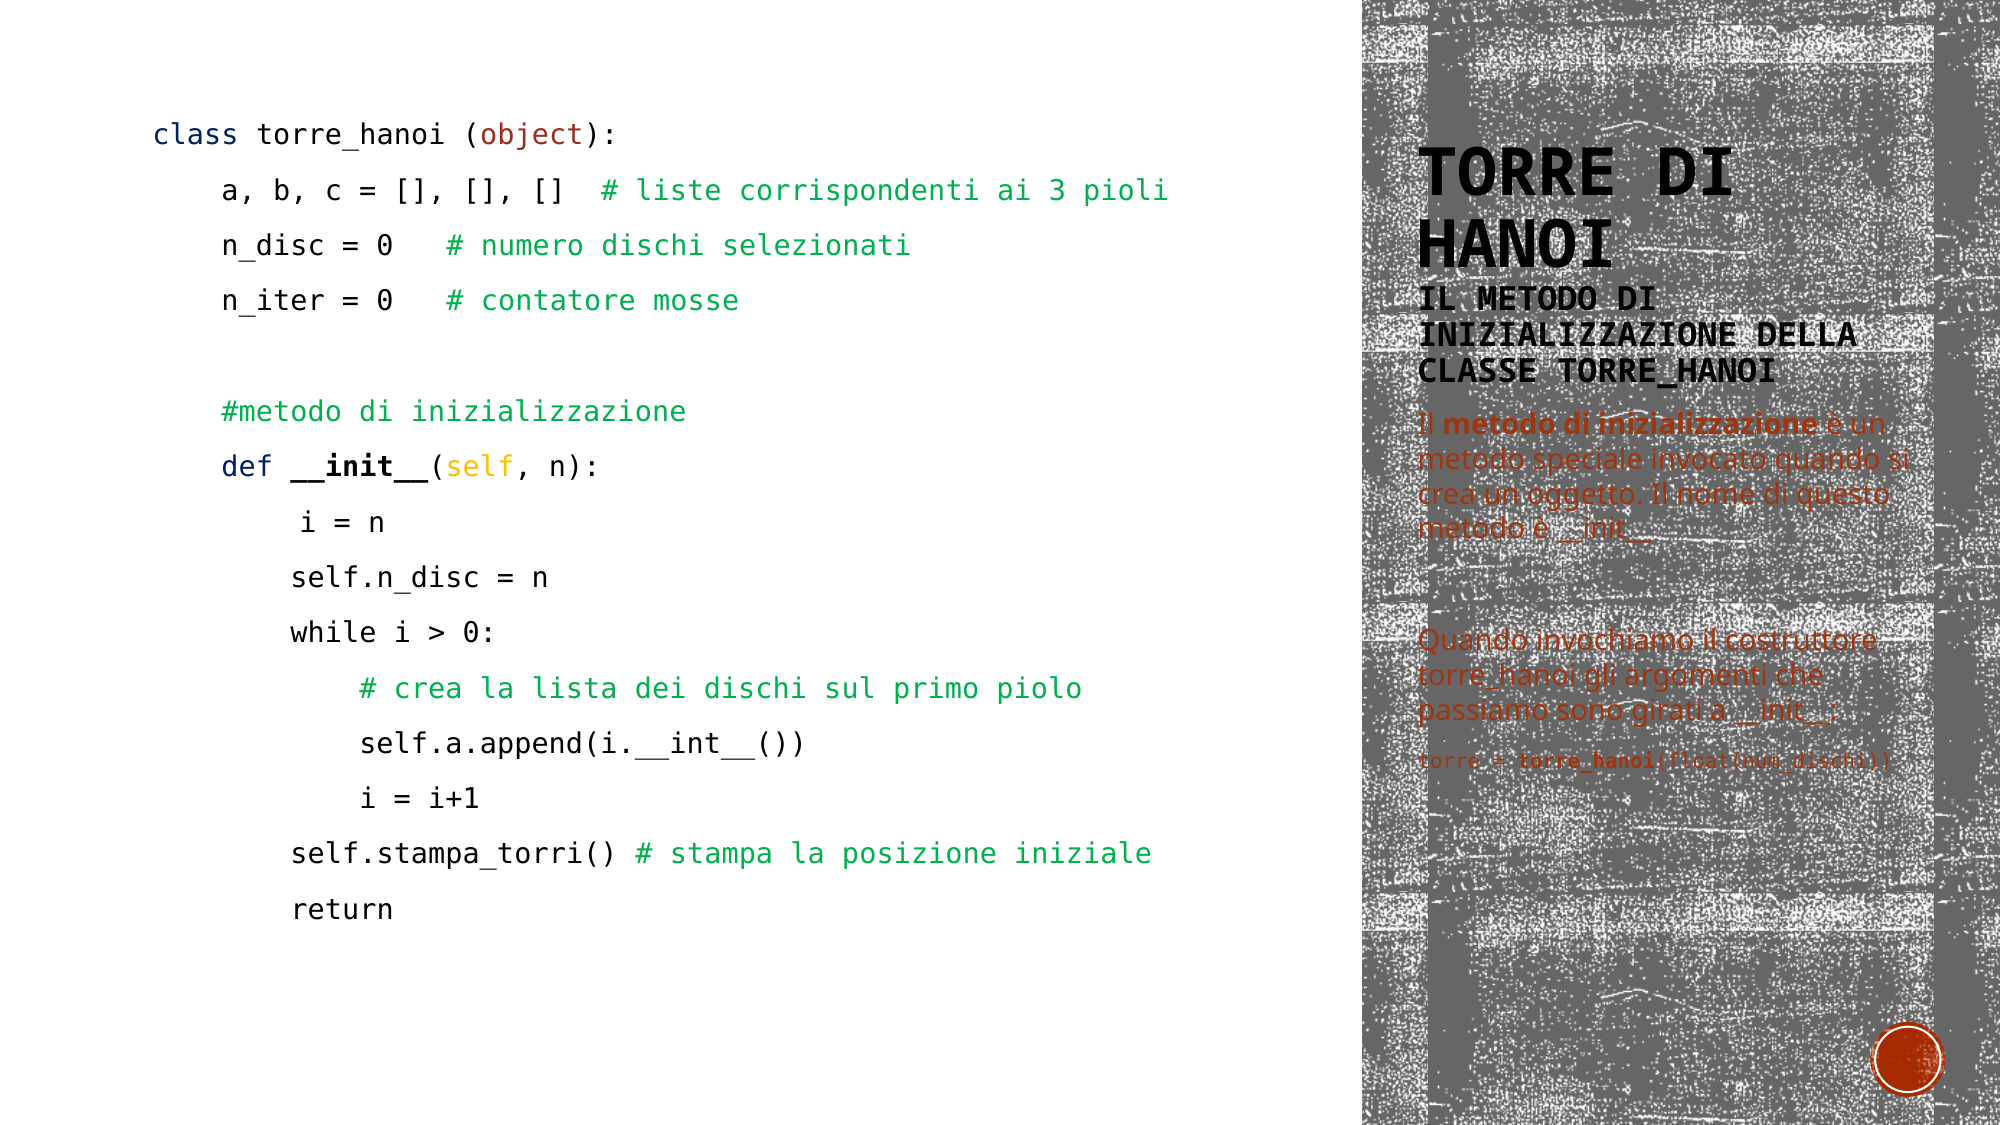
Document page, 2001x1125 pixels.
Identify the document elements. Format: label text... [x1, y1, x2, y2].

title Torre di hanoi il metodo di inizializzazione della classe torre_hanoi [1402, 112, 1928, 397]
list Il metodo di inizializzazione è un metodo speciale invocato quando si crea un oggetto. Il nome di questo metodo è __init__ Quando invochiamo il costruttore torre_hanoi gli argomenti che passiamo sono girati a __init__: torre = torre_hanoi(float(num_dischi)) [1402, 397, 1928, 938]
list class torre_hanoi (object): a, b, c = [], [], [] # liste corrispondenti ai 3 pioli n_disc = 0 # numero dischi selezionati n_iter = 0 # contatore mosse #metodo di inizializzazione def __init__(self, n): i = n self.n_disc = n while i > 0: # crea la lista dei dischi sul primo piolo self.a.append(i.__int__()) i = i+1 self.stampa_torri() # stampa la posizione iniziale return [137, 112, 1239, 936]
